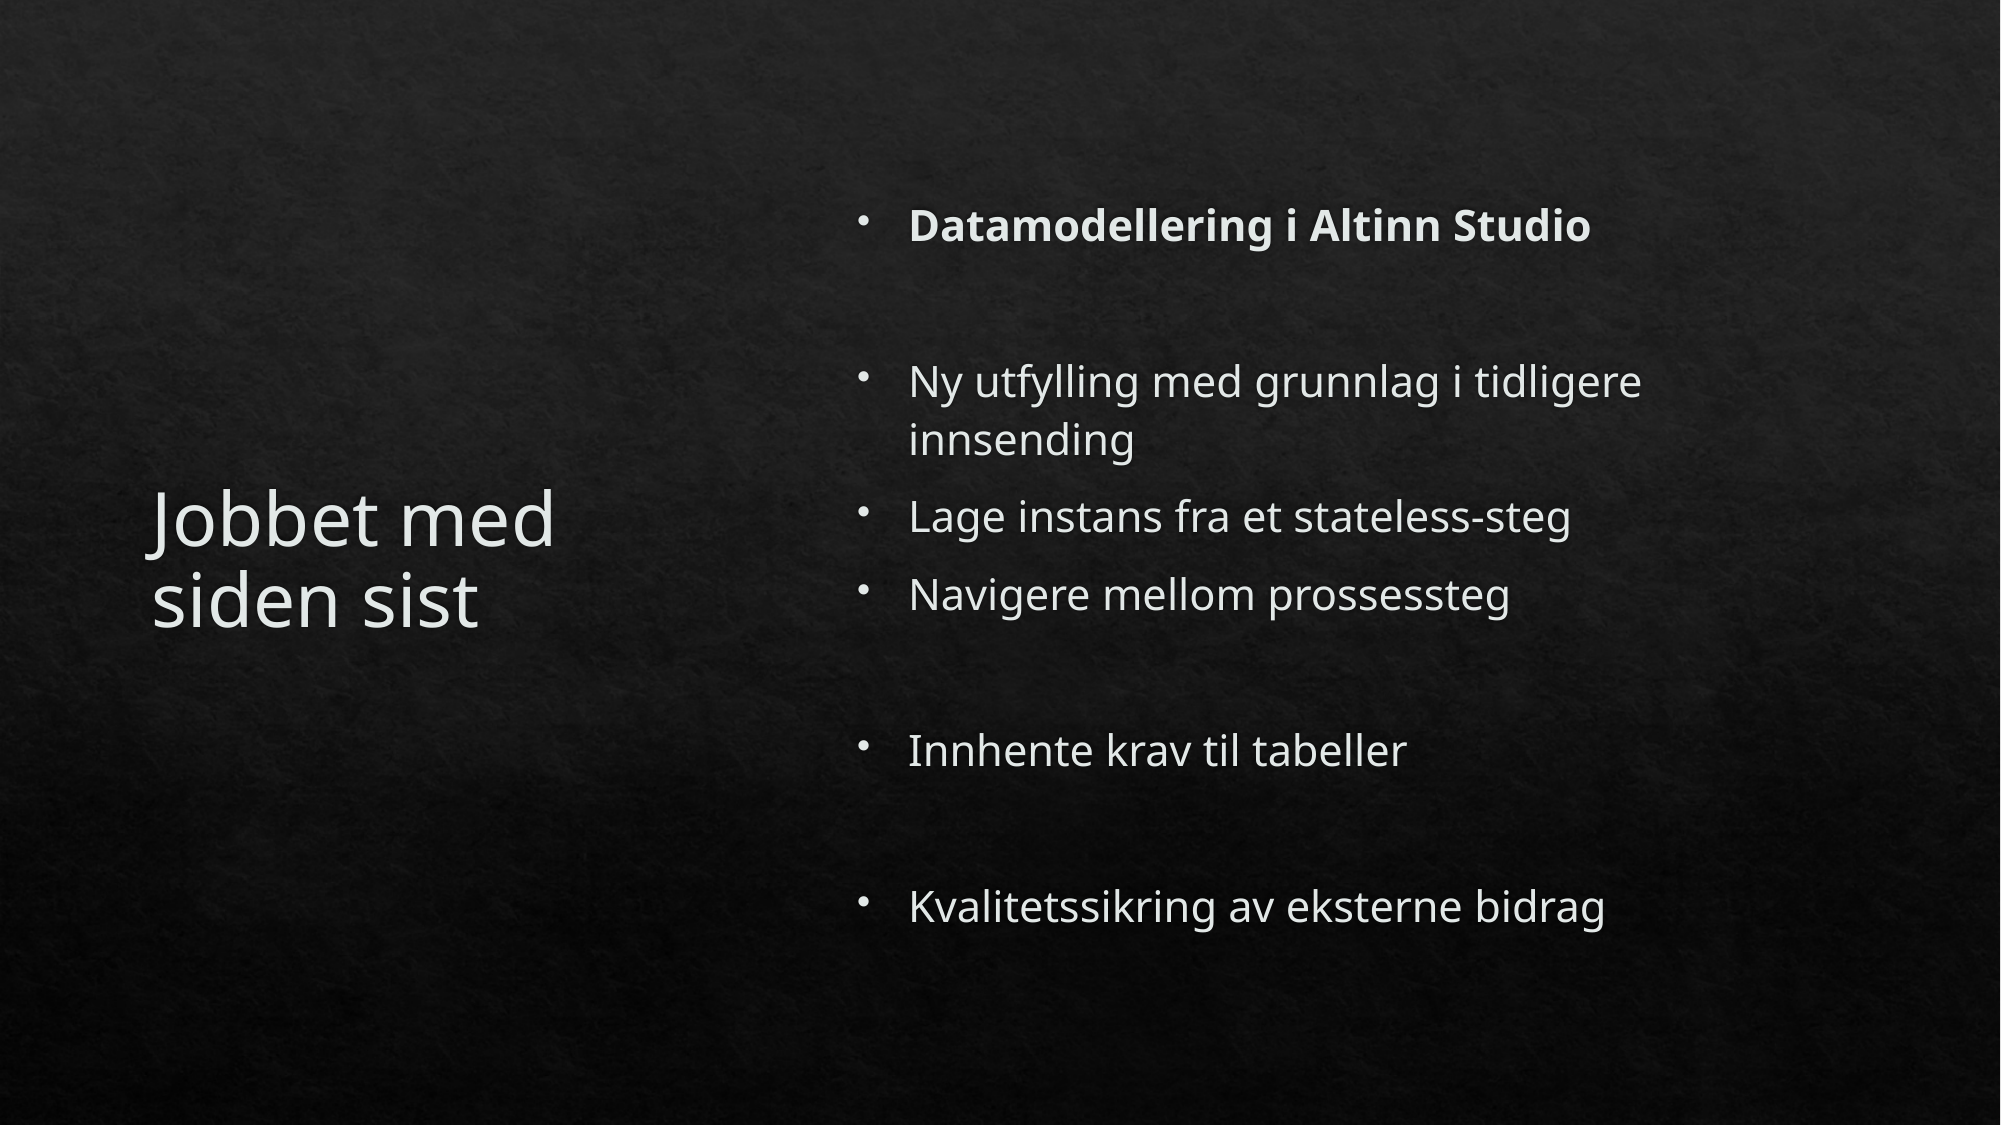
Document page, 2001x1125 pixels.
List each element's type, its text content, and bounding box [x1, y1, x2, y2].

list Datamodellering i Altinn Studio Ny utfylling med grunnlag i tidligere innsending Lage instans fra et stateless-steg Navigere mellom prossessteg Innhente krav til tabeller Kvalitetssikring av eksterne bidrag [837, 183, 1862, 942]
title Jobbet med siden sist [136, 183, 709, 942]
